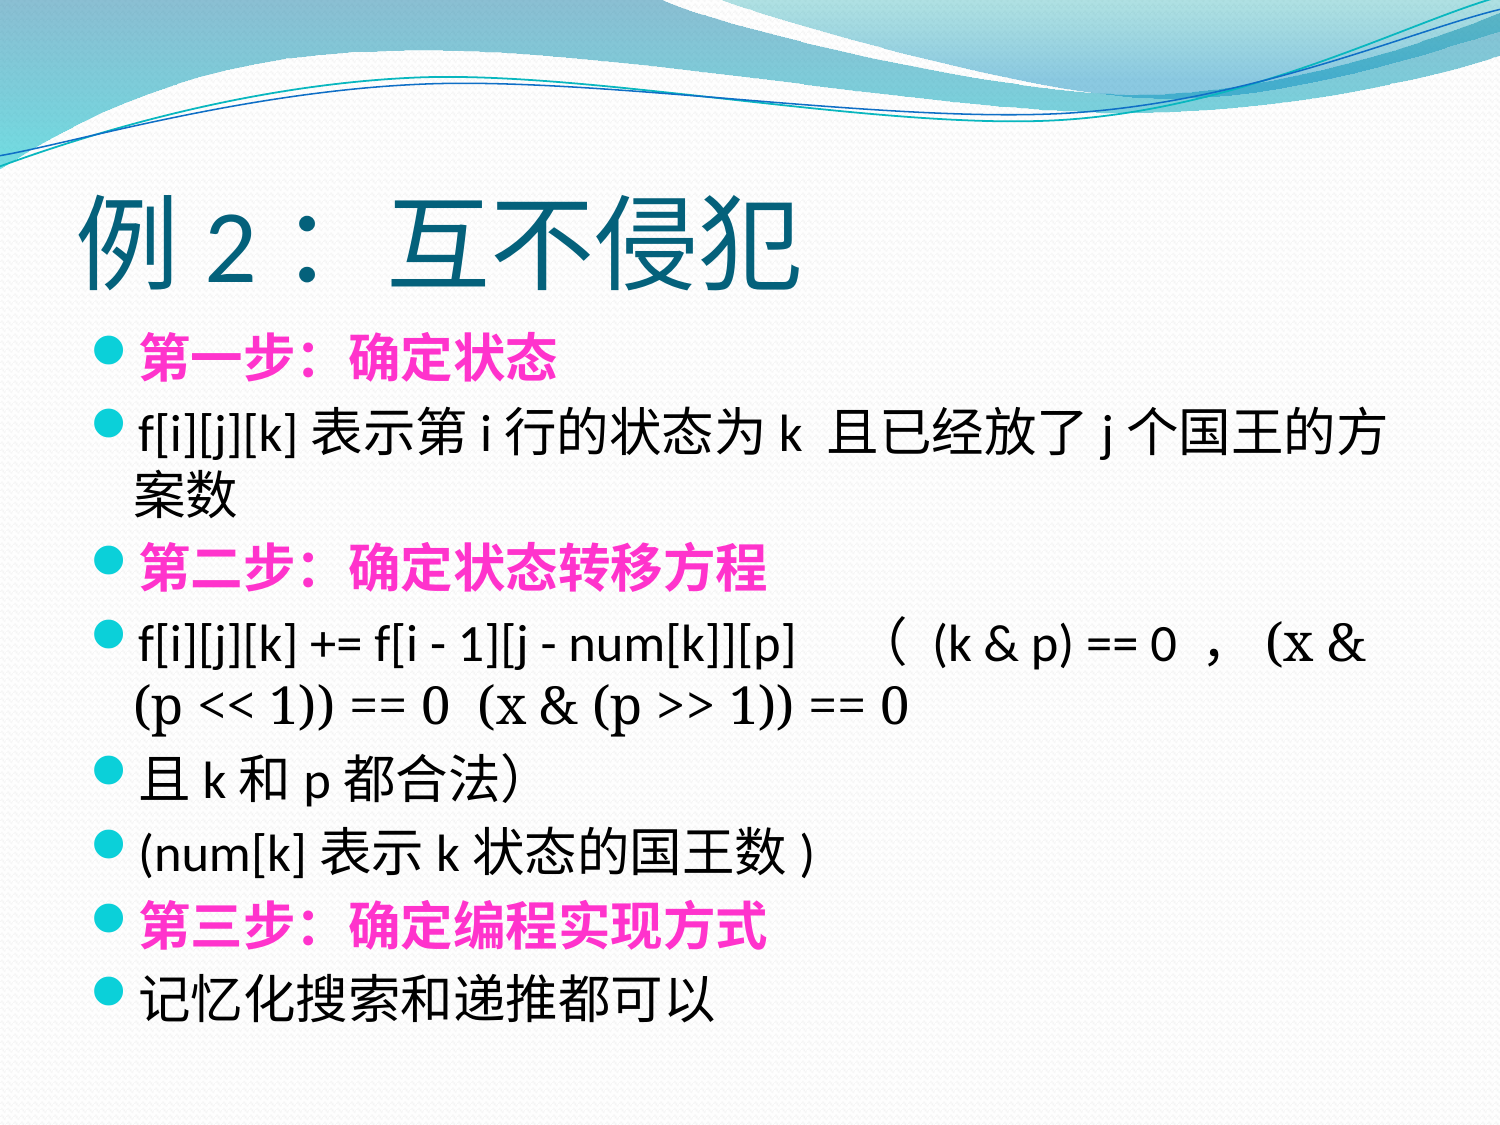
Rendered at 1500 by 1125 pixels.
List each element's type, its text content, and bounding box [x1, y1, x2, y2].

list 第一步：确定状态 f[i][j][k]表示第i行的状态为k 且已经放了j个国王的方案数 第二步：确定状态转移方程 f[i][j][k] += f[i - 1][j - num[k]][p] （ (k & p) == 0 ，(x & (p << 1)) == 0 (x & (p >> 1)) == 0 且k和p都合法） (num[k]表示k状态的国王数) 第三步：确定编程实现方式 记忆化搜索和递推都可以 [74, 317, 1426, 1038]
title 例2：互不侵犯 [74, 115, 1426, 304]
